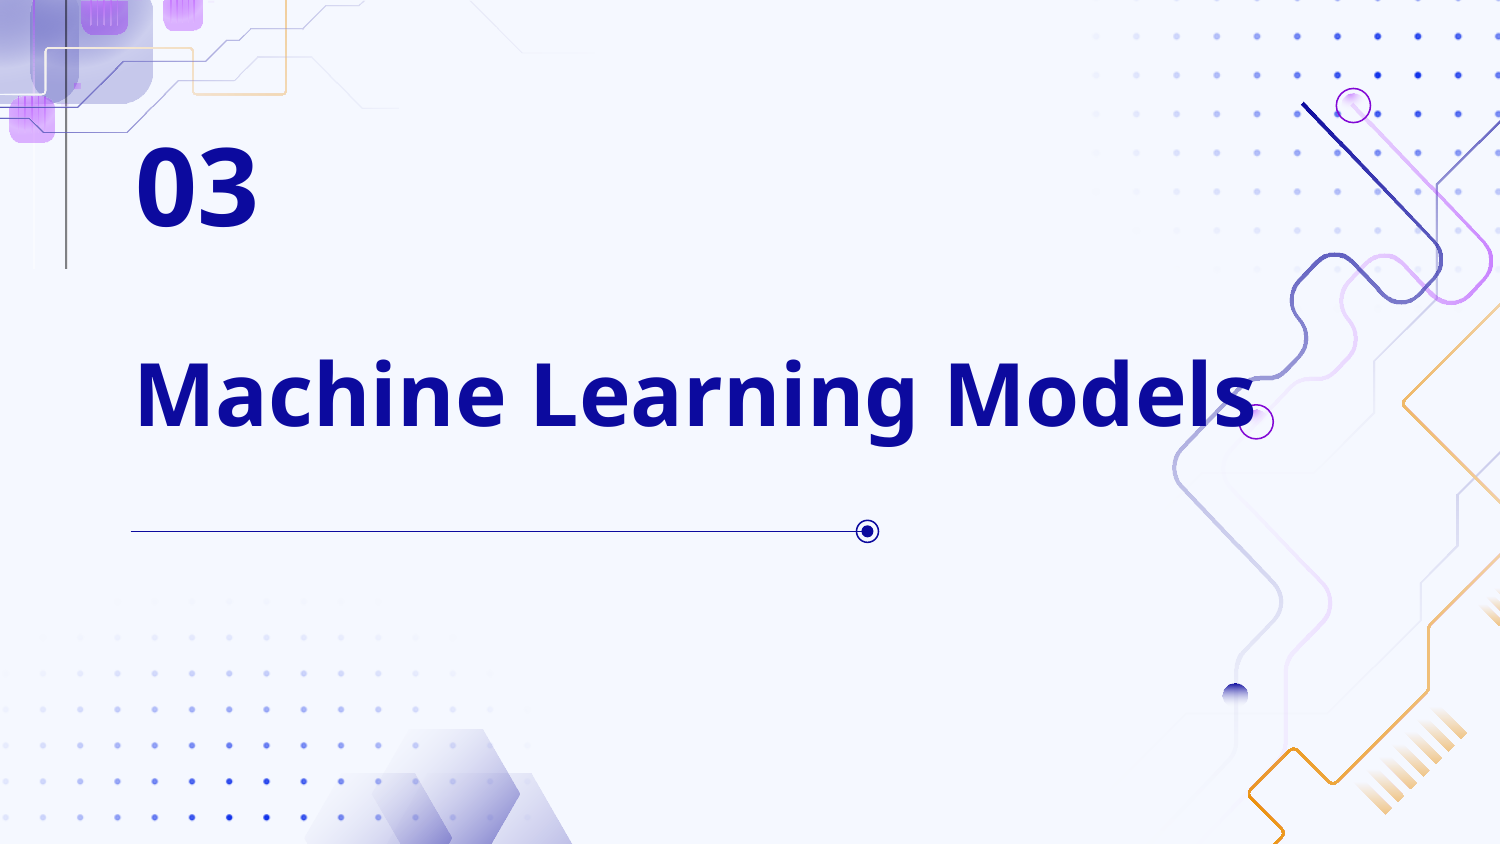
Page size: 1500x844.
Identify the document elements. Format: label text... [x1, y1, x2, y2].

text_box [130, 520, 879, 543]
text_box Machine Learning Models [118, 321, 1058, 460]
title 03 [120, 100, 401, 265]
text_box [1063, 0, 1500, 844]
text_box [0, 549, 583, 844]
